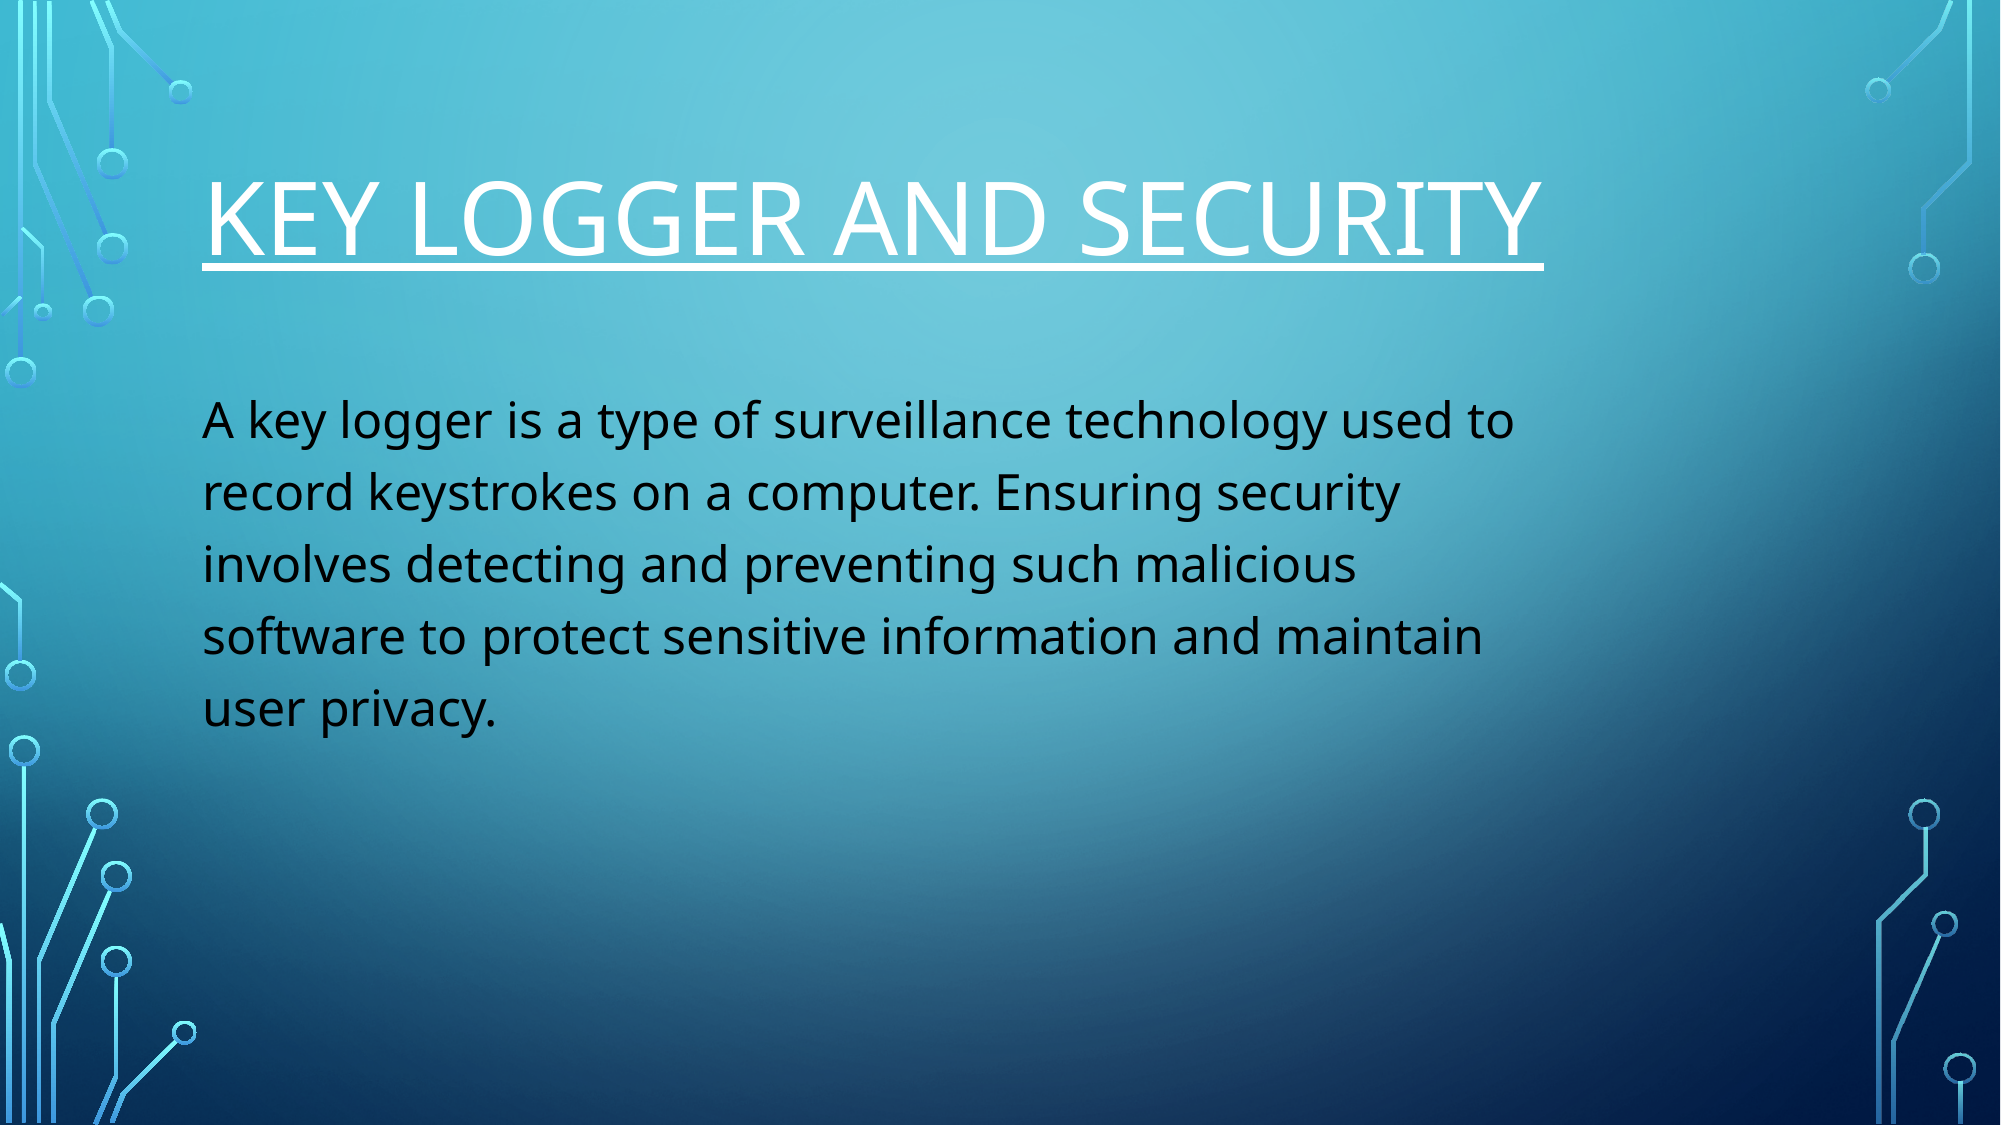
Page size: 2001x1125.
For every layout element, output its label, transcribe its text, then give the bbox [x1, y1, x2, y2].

title KEY LOGGER AND SECURITY [187, 101, 1813, 344]
list A key logger is a type of surveillance technology used to record keystrokes on a computer. Ensuring security involves detecting and preventing such malicious software to protect sensitive information and maintain user privacy. [187, 369, 1572, 950]
